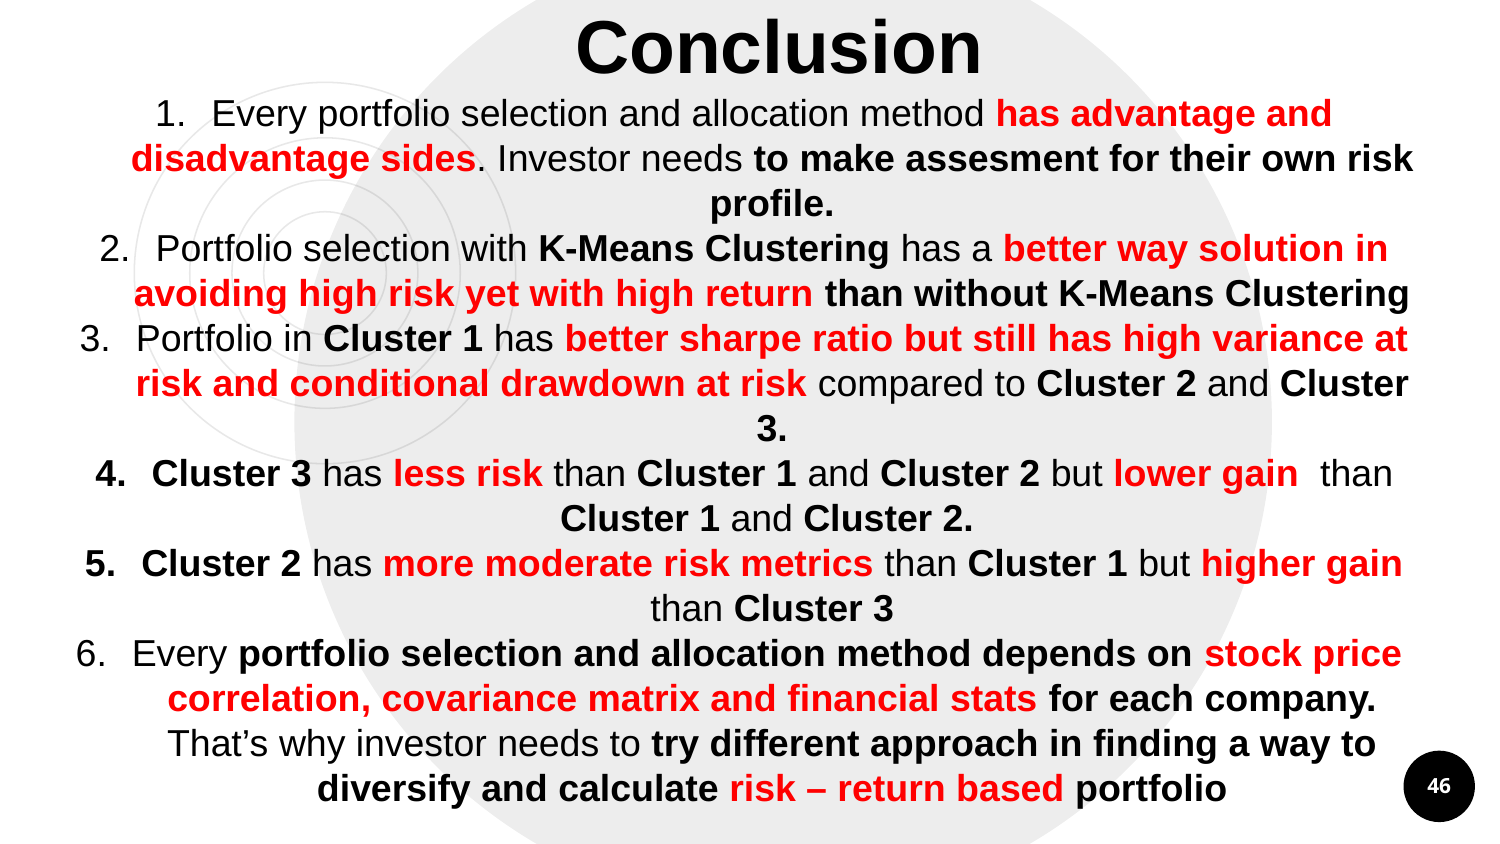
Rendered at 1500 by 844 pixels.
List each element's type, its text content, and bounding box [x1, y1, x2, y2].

text_box Conclusion [468, 0, 1090, 81]
slide_number 46 [1403, 750, 1475, 823]
text_box Every portfolio selection and allocation method has advantage and disadvantage sides. Investor needs to make assesment for their own risk profile. Portfolio selection with K-Means Clustering has a better way solution in avoiding high risk yet with high return than without K-Means Clustering Portfolio in Cluster 1 has better sharpe ratio but still has high variance at risk and conditional drawdown at risk compared to Cluster 2 and Cluster 3. Cluster 3 has less risk than Cluster 1 and Cluster 2 but lower gain than Cluster 1 and Cluster 2. Cluster 2 has more moderate risk metrics than Cluster 1 but higher gain than Cluster 3 Every portfolio selection and allocation method depends on stock price correlation, covariance matrix and financial stats for each company. That’s why investor needs to try different approach in finding a way to diversify and calculate risk – return based portfolio [58, 81, 1430, 817]
